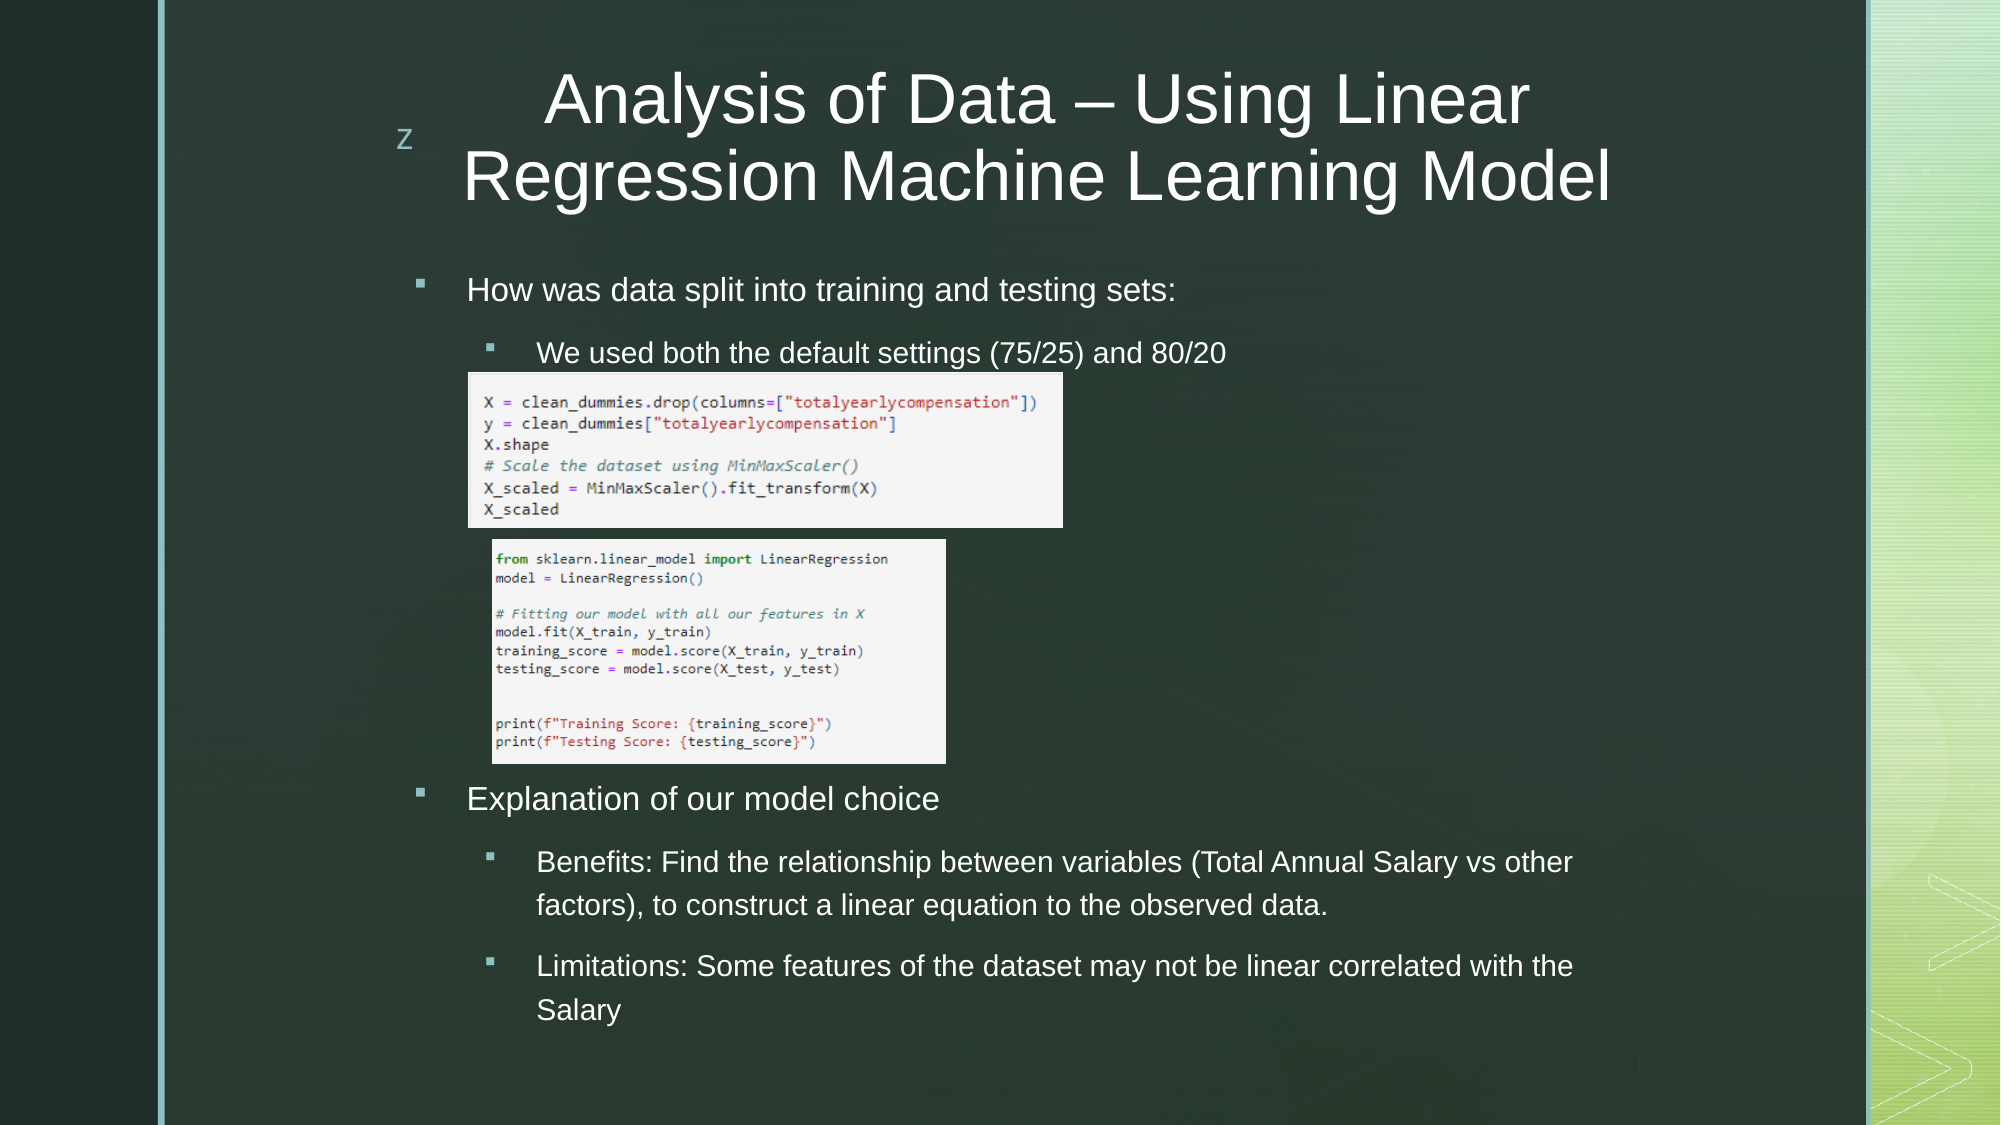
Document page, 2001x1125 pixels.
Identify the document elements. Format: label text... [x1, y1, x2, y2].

list How was data split into training and testing sets: We used both the default settings (75/25) and 80/20 Explanation of our model choice Benefits: Find the relationship between variables (Total Annual Salary vs other factors), to construct a linear equation to the observed data. Limitations: Some features of the dataset may not be linear correlated with the Salary [398, 248, 1678, 1038]
title Analysis of Data – Using Linear Regression Machine Learning Model [385, 55, 1691, 232]
picture [468, 372, 1063, 528]
picture [1871, 0, 2001, 1125]
picture [492, 538, 946, 765]
